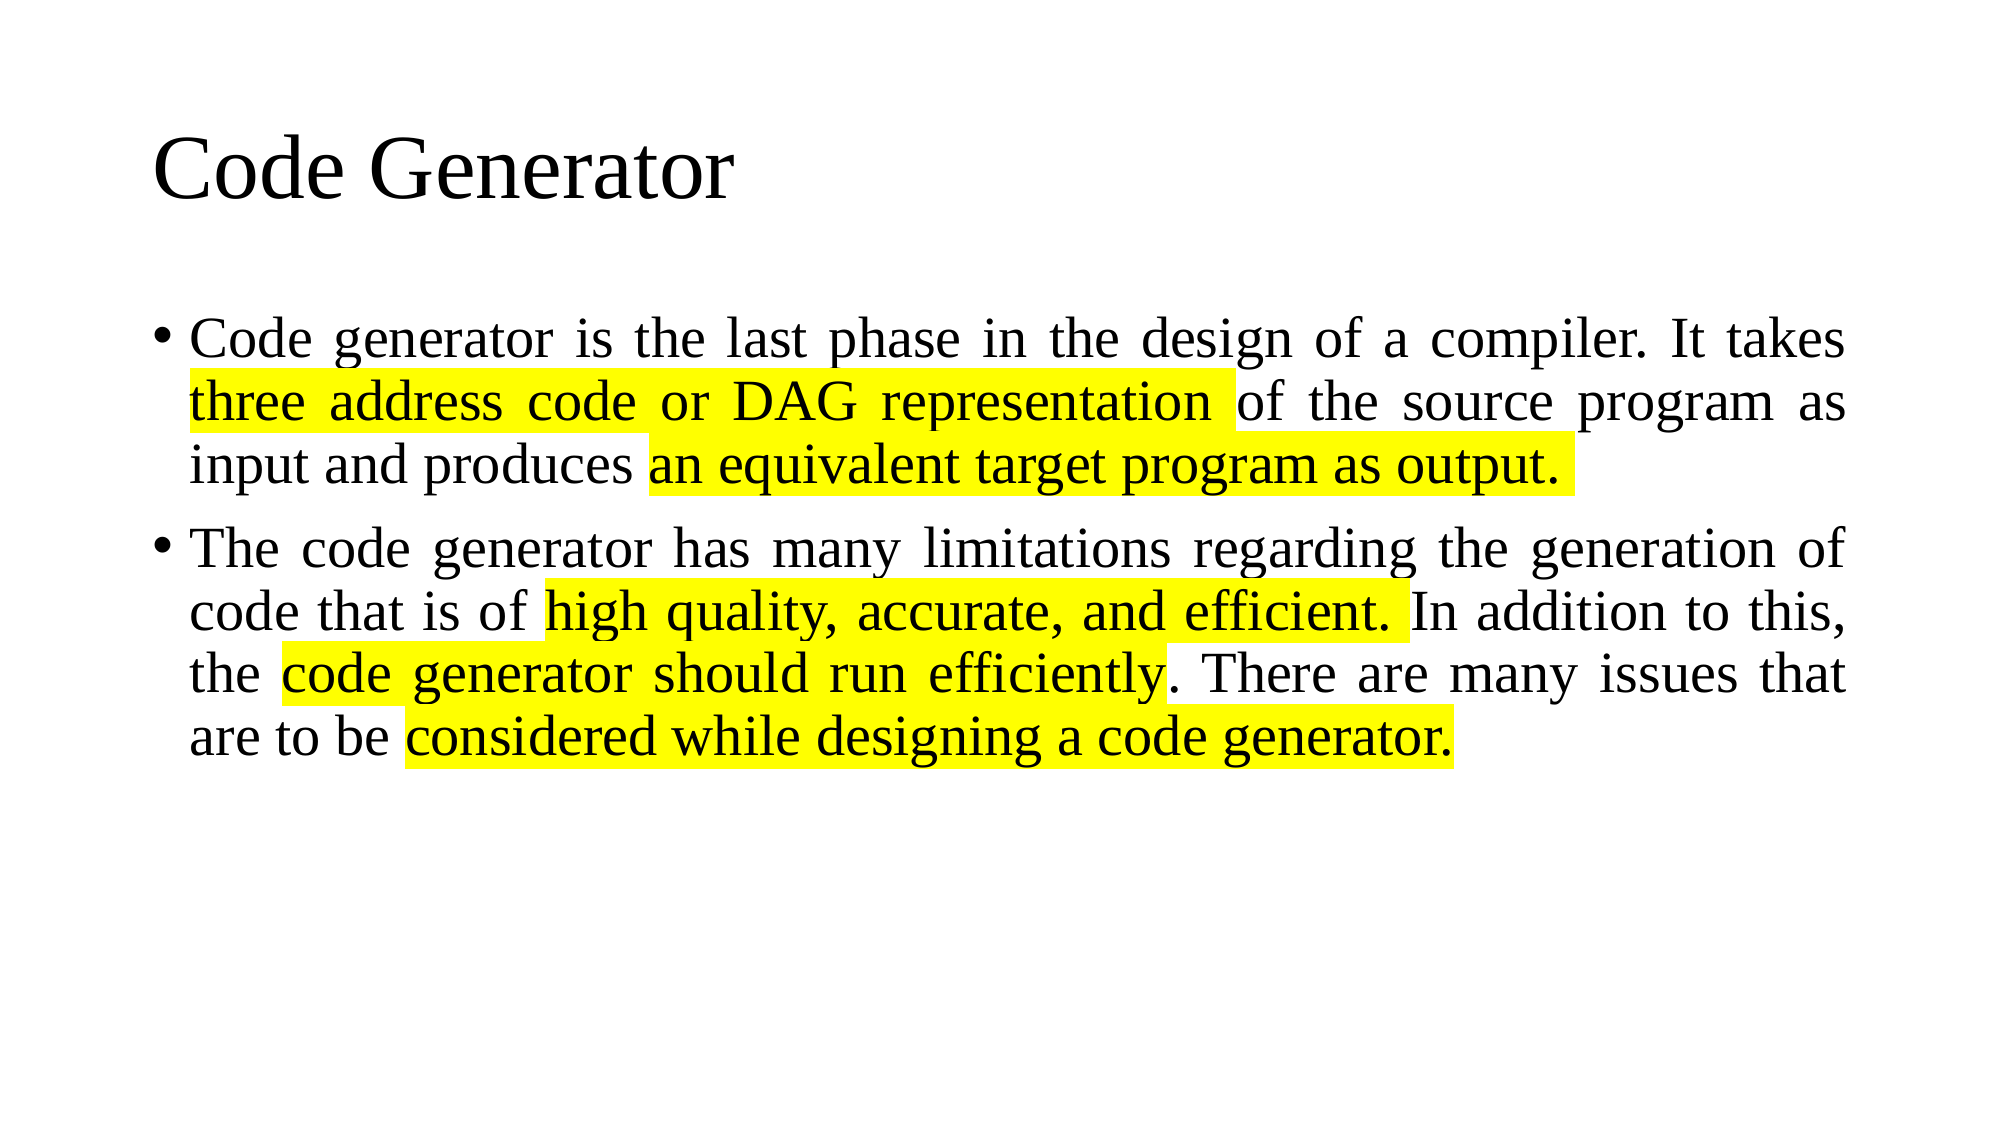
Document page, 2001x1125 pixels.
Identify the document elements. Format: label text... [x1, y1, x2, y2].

title Code Generator [137, 59, 1863, 278]
list Code generator is the last phase in the design of a compiler. It takes three address code or DAG representation of the source program as input and produces an equivalent target program as output. The code generator has many limitations regarding the generation of code that is of high quality, accurate, and efficient. In addition to this, the code generator should run efficiently. There are many issues that are to be considered while designing a code generator. [137, 299, 1863, 1014]
